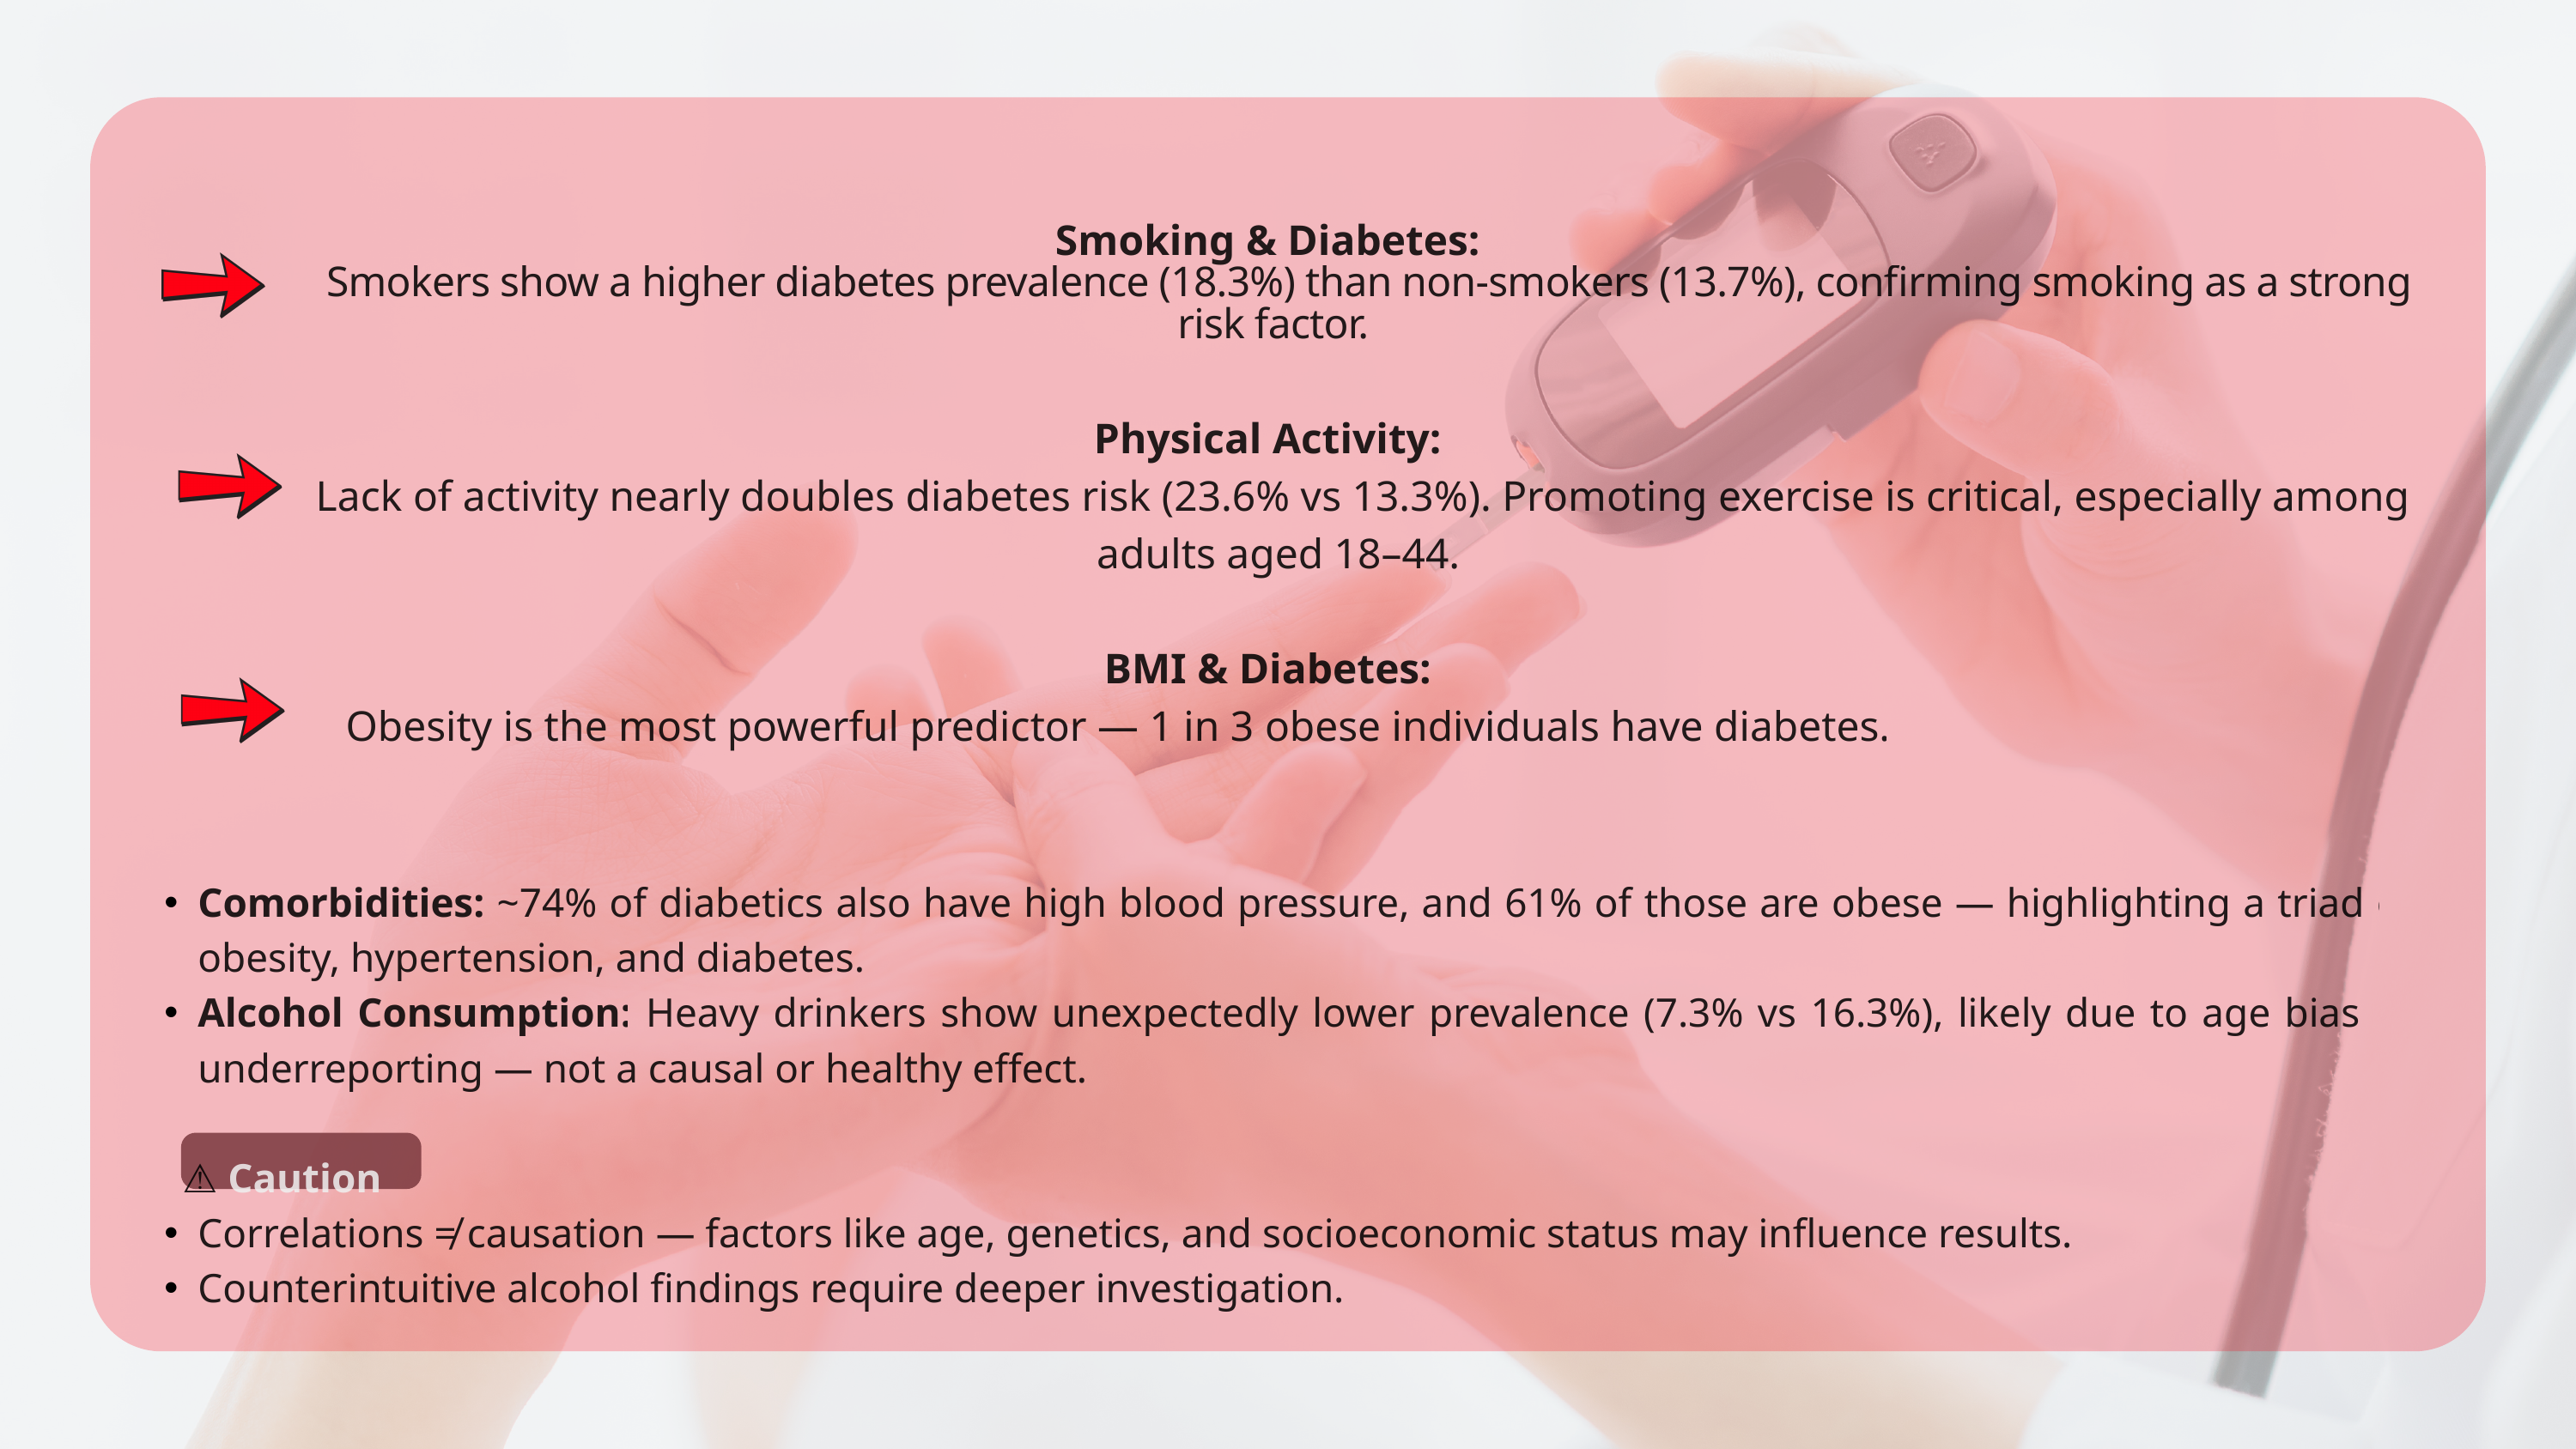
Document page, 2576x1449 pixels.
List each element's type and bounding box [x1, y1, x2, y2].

text_box [0, 0, 2576, 1449]
text_box [89, 97, 2487, 1400]
